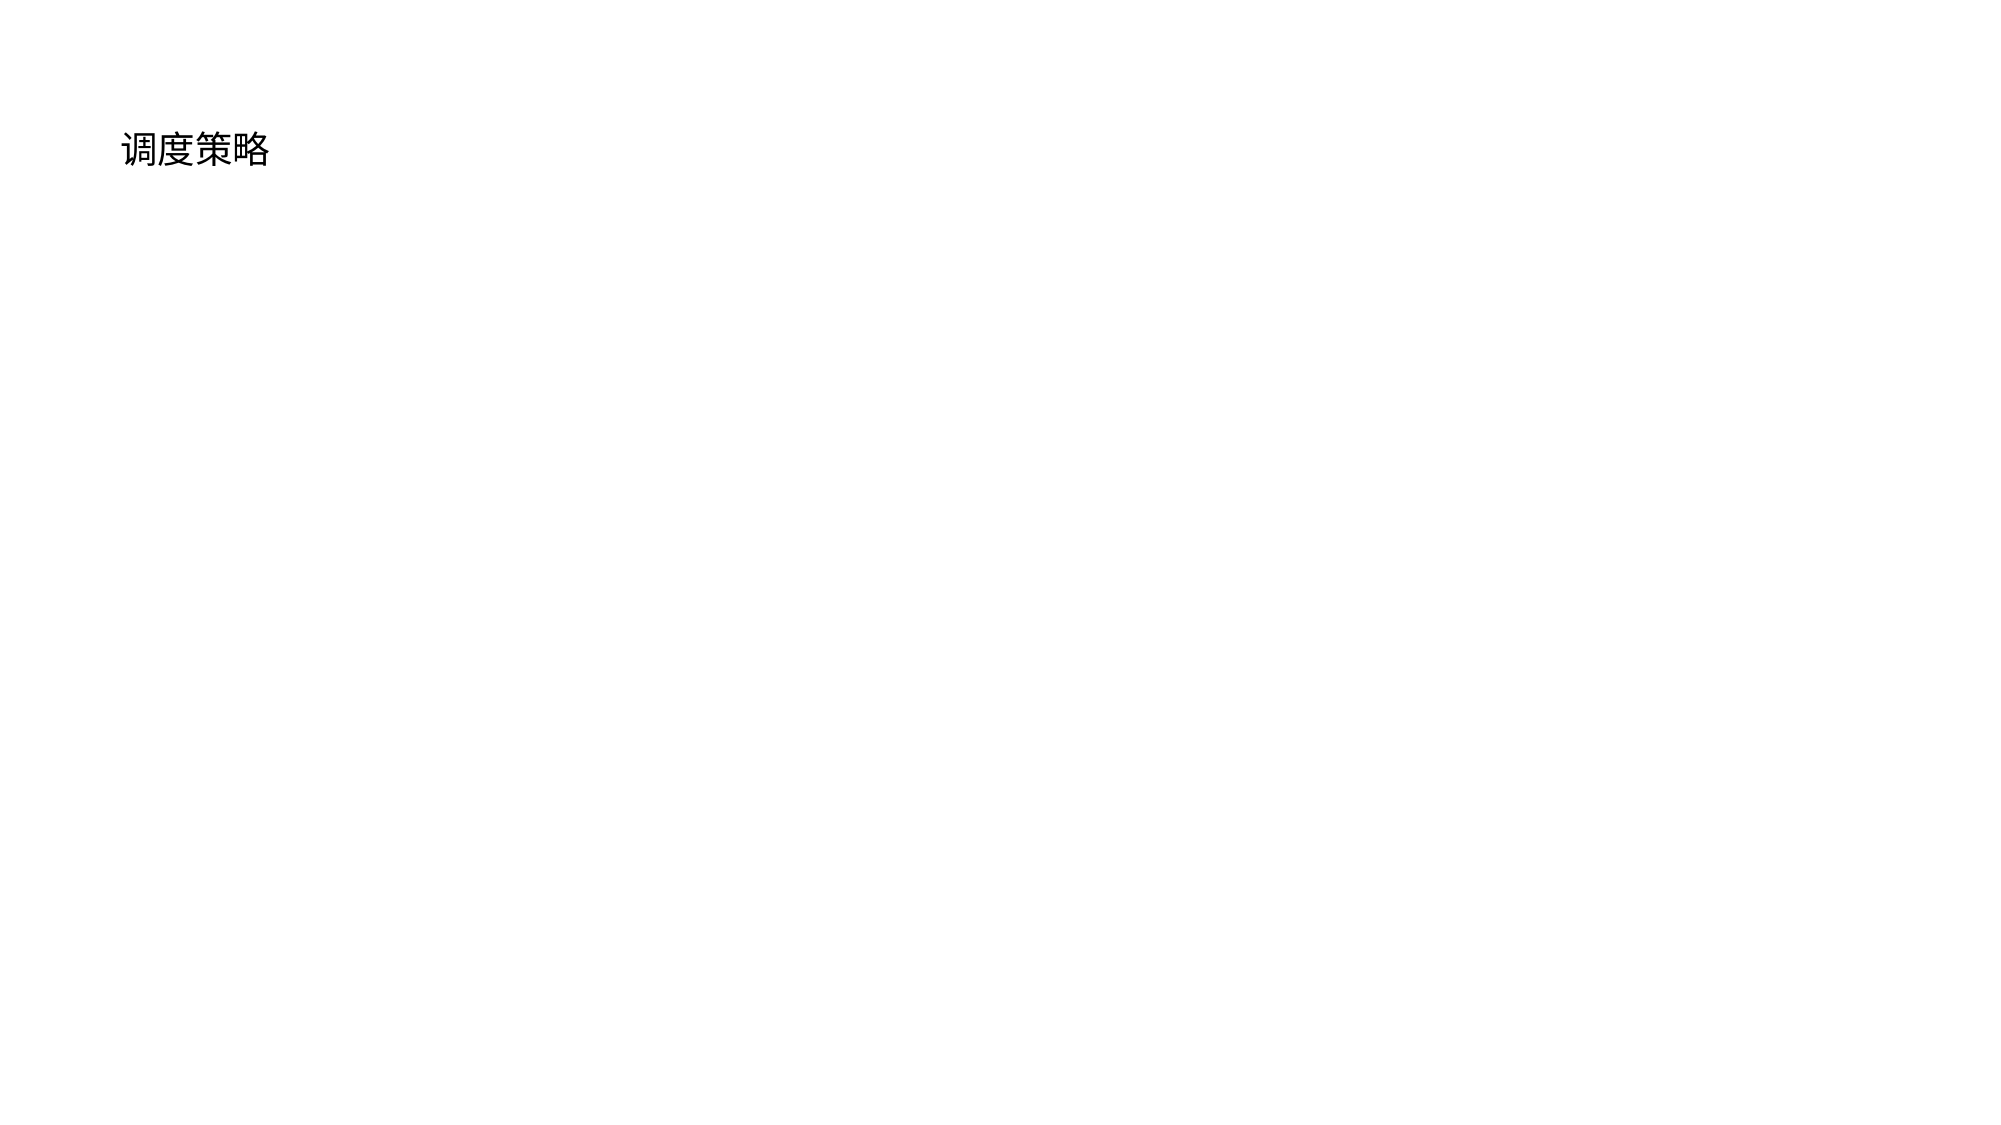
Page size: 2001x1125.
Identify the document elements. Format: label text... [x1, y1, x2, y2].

text_box 调度策略 [105, 118, 1528, 179]
